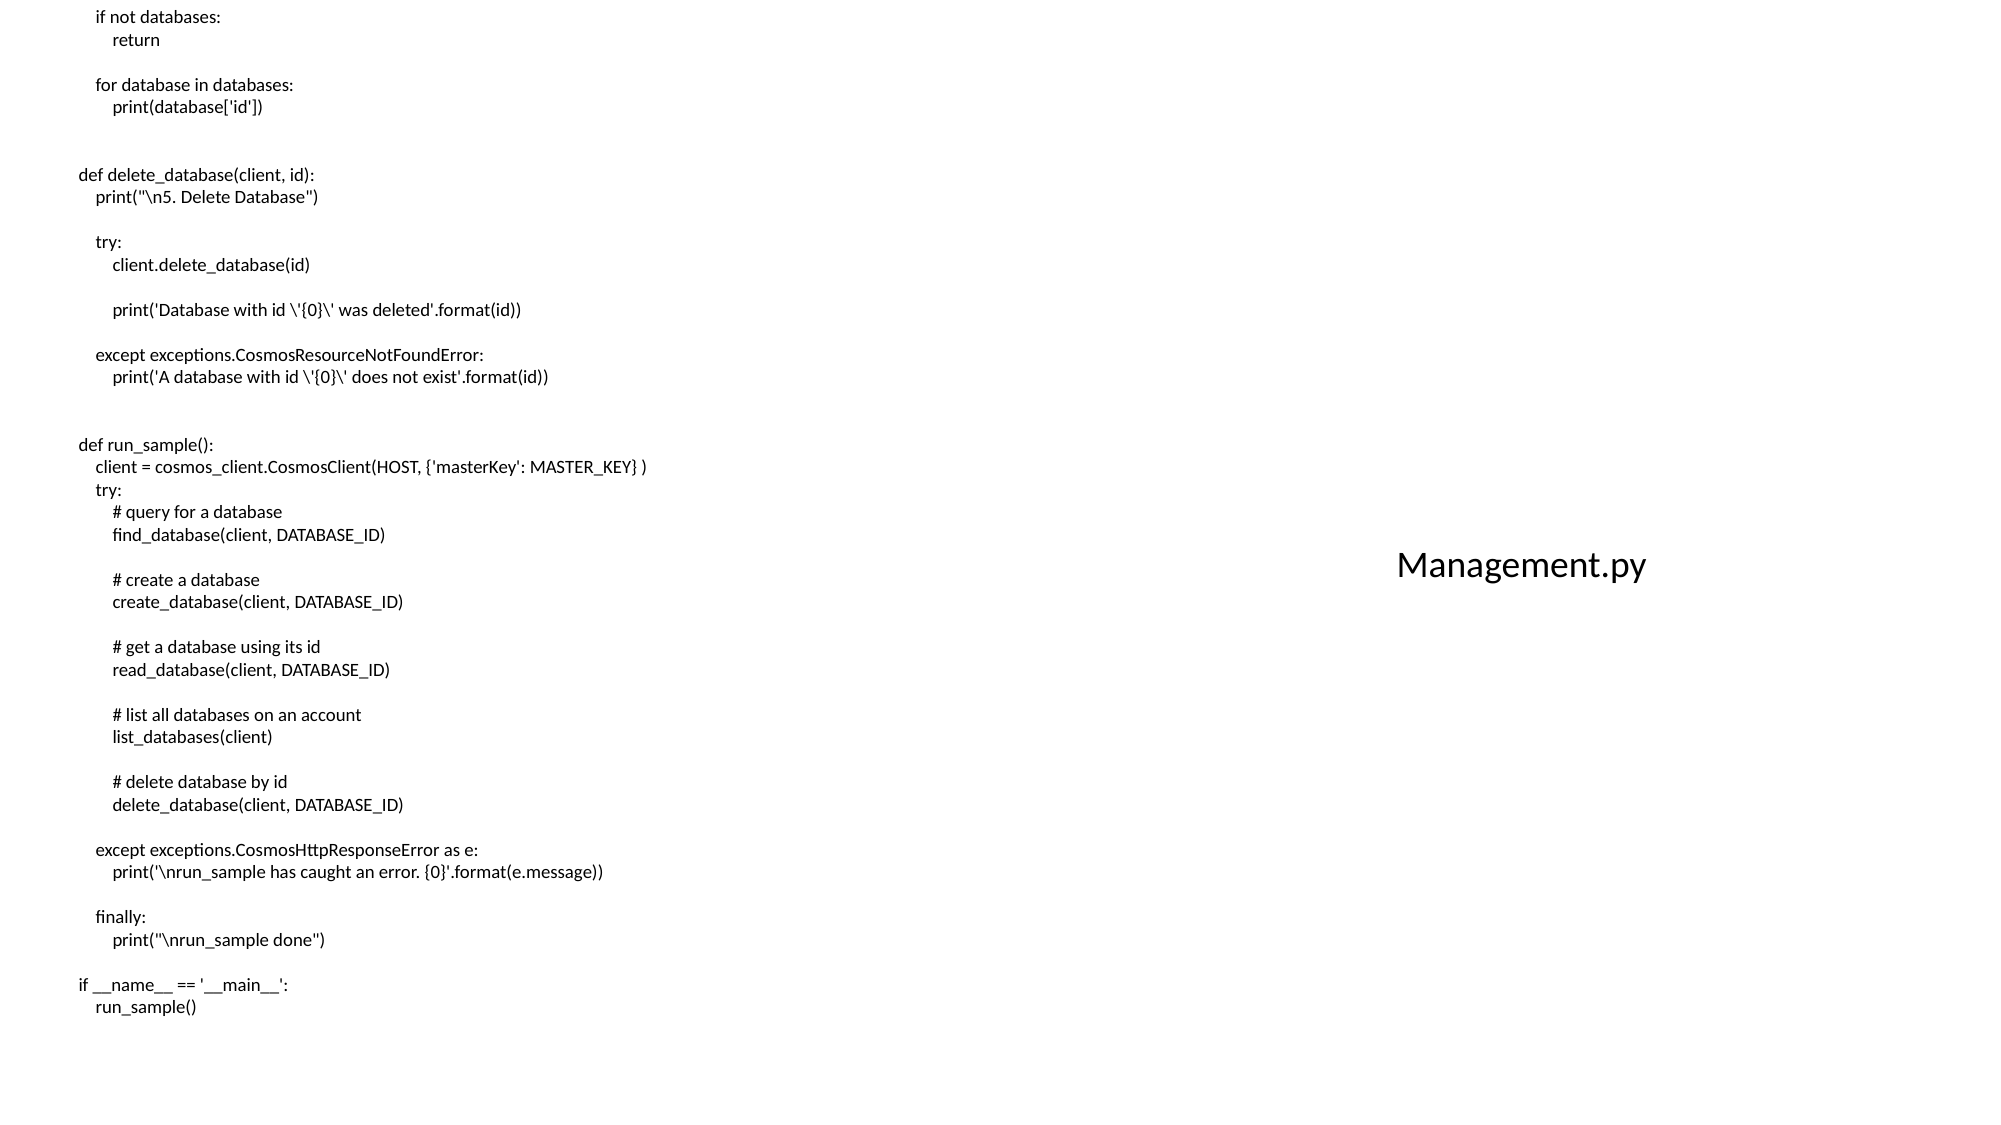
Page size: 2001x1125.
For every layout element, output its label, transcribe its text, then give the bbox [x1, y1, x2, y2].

text_box Management.py [1381, 532, 1964, 593]
text_box import azure.cosmos.cosmos_client as cosmos_client import azure.cosmos.exceptions as exceptions # ---------------------------------------------------------------------------------------------------------- # Prerequistes - # # 1. An Azure Cosmos account - # https://docs.microsoft.com/azure/cosmos-db/create-sql-api-python#create-a-database-account # # 2. Microsoft Azure Cosmos PyPi package - # https://pypi.python.org/pypi/azure-cosmos/ # ---------------------------------------------------------------------------------------------------------- # Sample - demonstrates the basic CRUD operations on a Database resource for Azure Cosmos # # 1. Query for Database (QueryDatabases) # # 2. Create Database (CreateDatabase) # # 3. Get a Database by its Id property (ReadDatabase) # # 4. List all Database resources on an account (ReadDatabases) # # 5. Delete a Database given its Id property (DeleteDatabase) # ---------------------------------------------------------------------------------------------------------- ##client = CosmosClient(url, key) HOST = "https://mymXXXXXXdb.documents.azure.com:443/" ##os.environ["ACCOUNT_URI"] MASTER_KEY = "BWYItXXXXXXXXRWOgFJg==" ##os.environ["ACCOUNT_KEY"] DATABASE_ID = "testDatabase" def find_database(client, id): print('1. Query for Database') databases = list(client.query_databases({ "query": "SELECT * FROM r WHERE r.id=@id", "parameters": [ { "name":"@id", "value": id } ] })) if len(databases) > 0: print('Database with id \'{0}\' was found'.format(id)) else: print('No database with id \'{0}\' was found'. format(id)) def create_database(client, id): print("\n2. Create Database") try: client.create_database(id=id) print('Database with id \'{0}\' created'.format(id)) except exceptions.CosmosResourceExistsError: print('A database with id \'{0}\' already exists'.format(id)) def read_database(client, id): print("\n3. Get a Database by id") try: database = client.get_database_client(id) database.read() print('Database with id \'{0}\' was found, it\'s link is {1}'.format(id, database.database_link)) except exceptions.CosmosResourceNotFoundError: print('A database with id \'{0}\' does not exist'.format(id)) def list_databases(client): print("\n4. List all Databases on an account") print('Databases:') databases = list(client.list_databases()) if not databases: return for database in databases: print(database['id']) def delete_database(client, id): print("\n5. Delete Database") try: client.delete_database(id) print('Database with id \'{0}\' was deleted'.format(id)) except exceptions.CosmosResourceNotFoundError: print('A database with id \'{0}\' does not exist'.format(id)) def run_sample(): client = cosmos_client.CosmosClient(HOST, {'masterKey': MASTER_KEY} ) try: # query for a database find_database(client, DATABASE_ID) # create a database create_database(client, DATABASE_ID) # get a database using its id read_database(client, DATABASE_ID) # list all databases on an account list_databases(client) # delete database by id delete_database(client, DATABASE_ID) except exceptions.CosmosHttpResponseError as e: print('\nrun_sample has caught an error. {0}'.format(e.message)) finally: print("\nrun_sample done") if __name__ == '__main__': run_sample() [63, 0, 1722, 1025]
